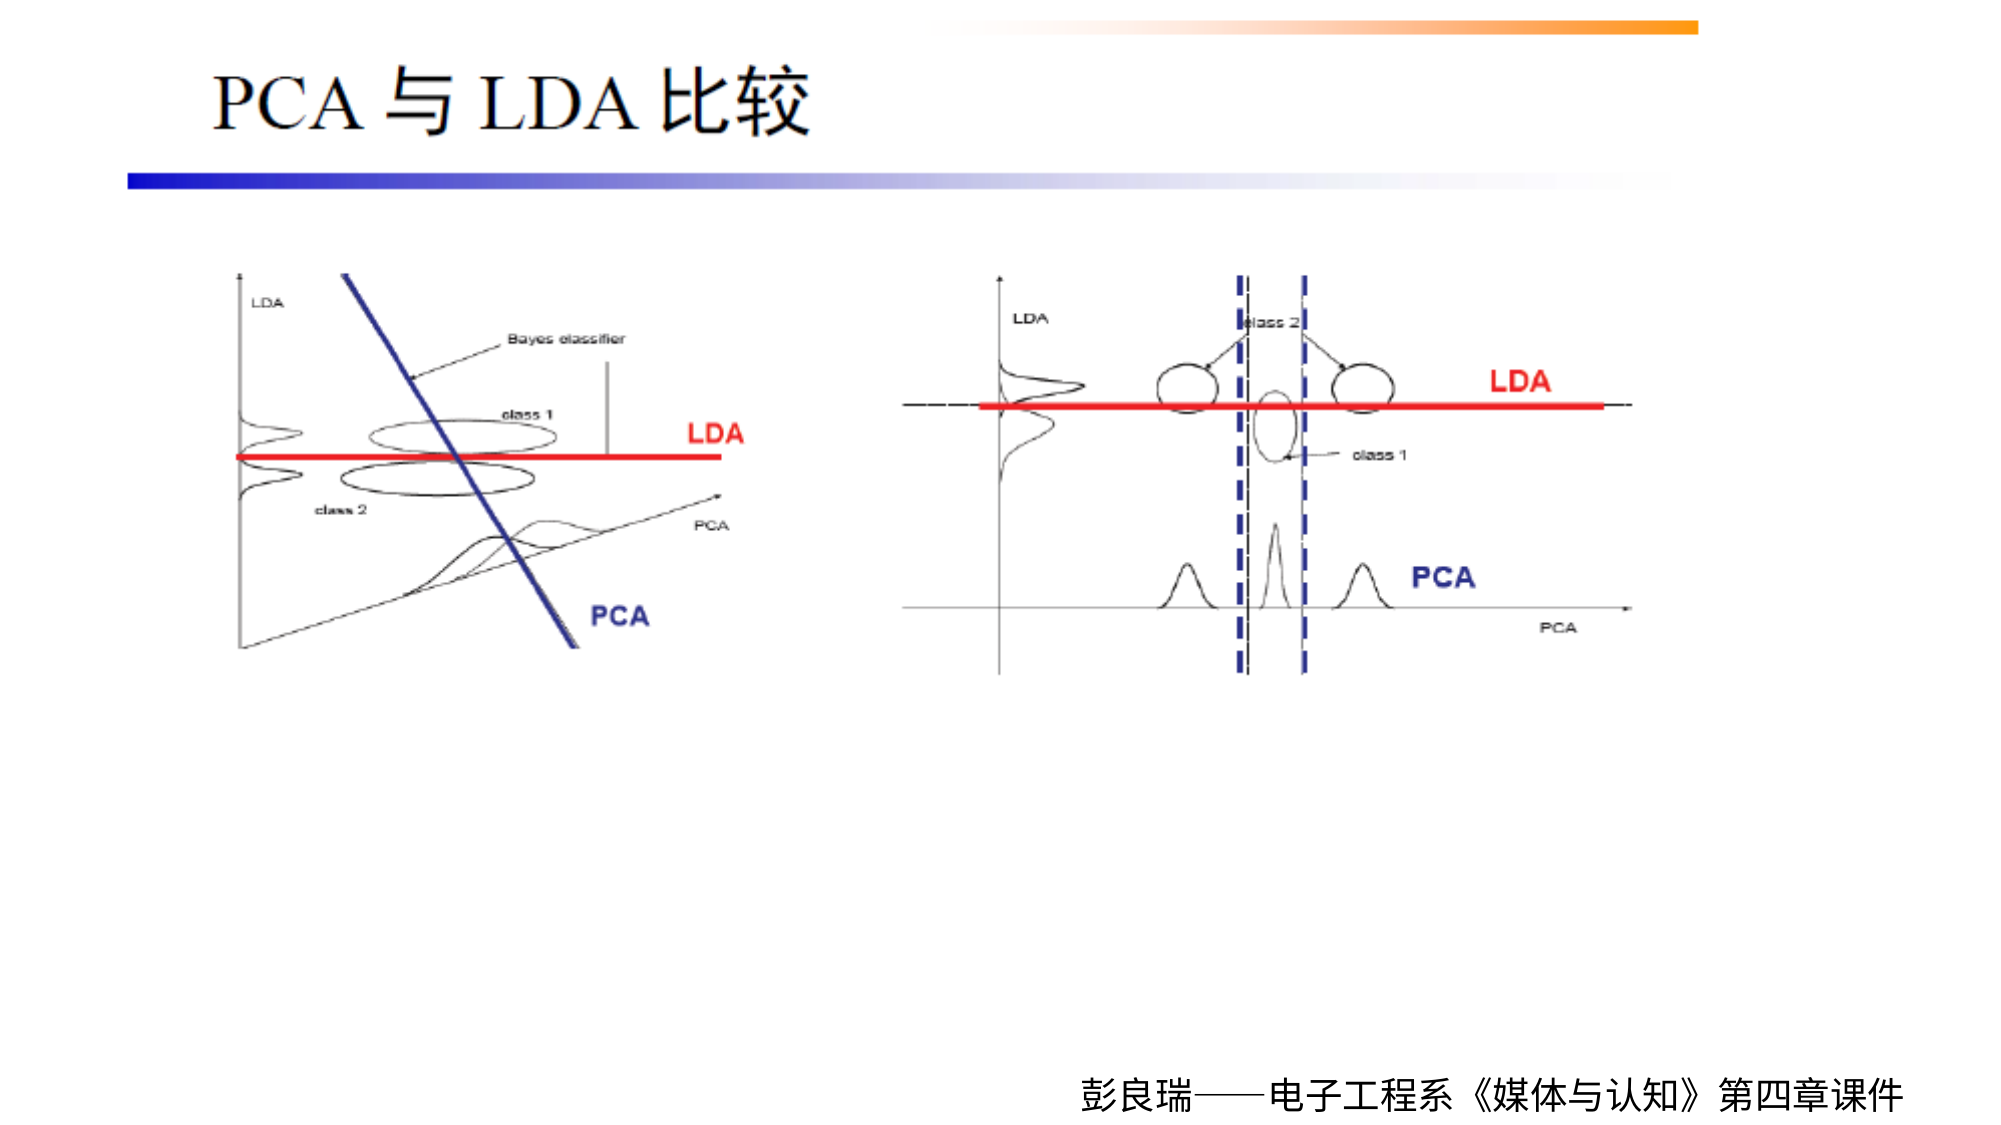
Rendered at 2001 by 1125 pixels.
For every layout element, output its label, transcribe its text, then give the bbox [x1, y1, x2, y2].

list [50, 17, 1764, 1125]
text_box 彭良瑞——电子工程系《媒体与认知》第四章课件 [1764, 1064, 1921, 1125]
